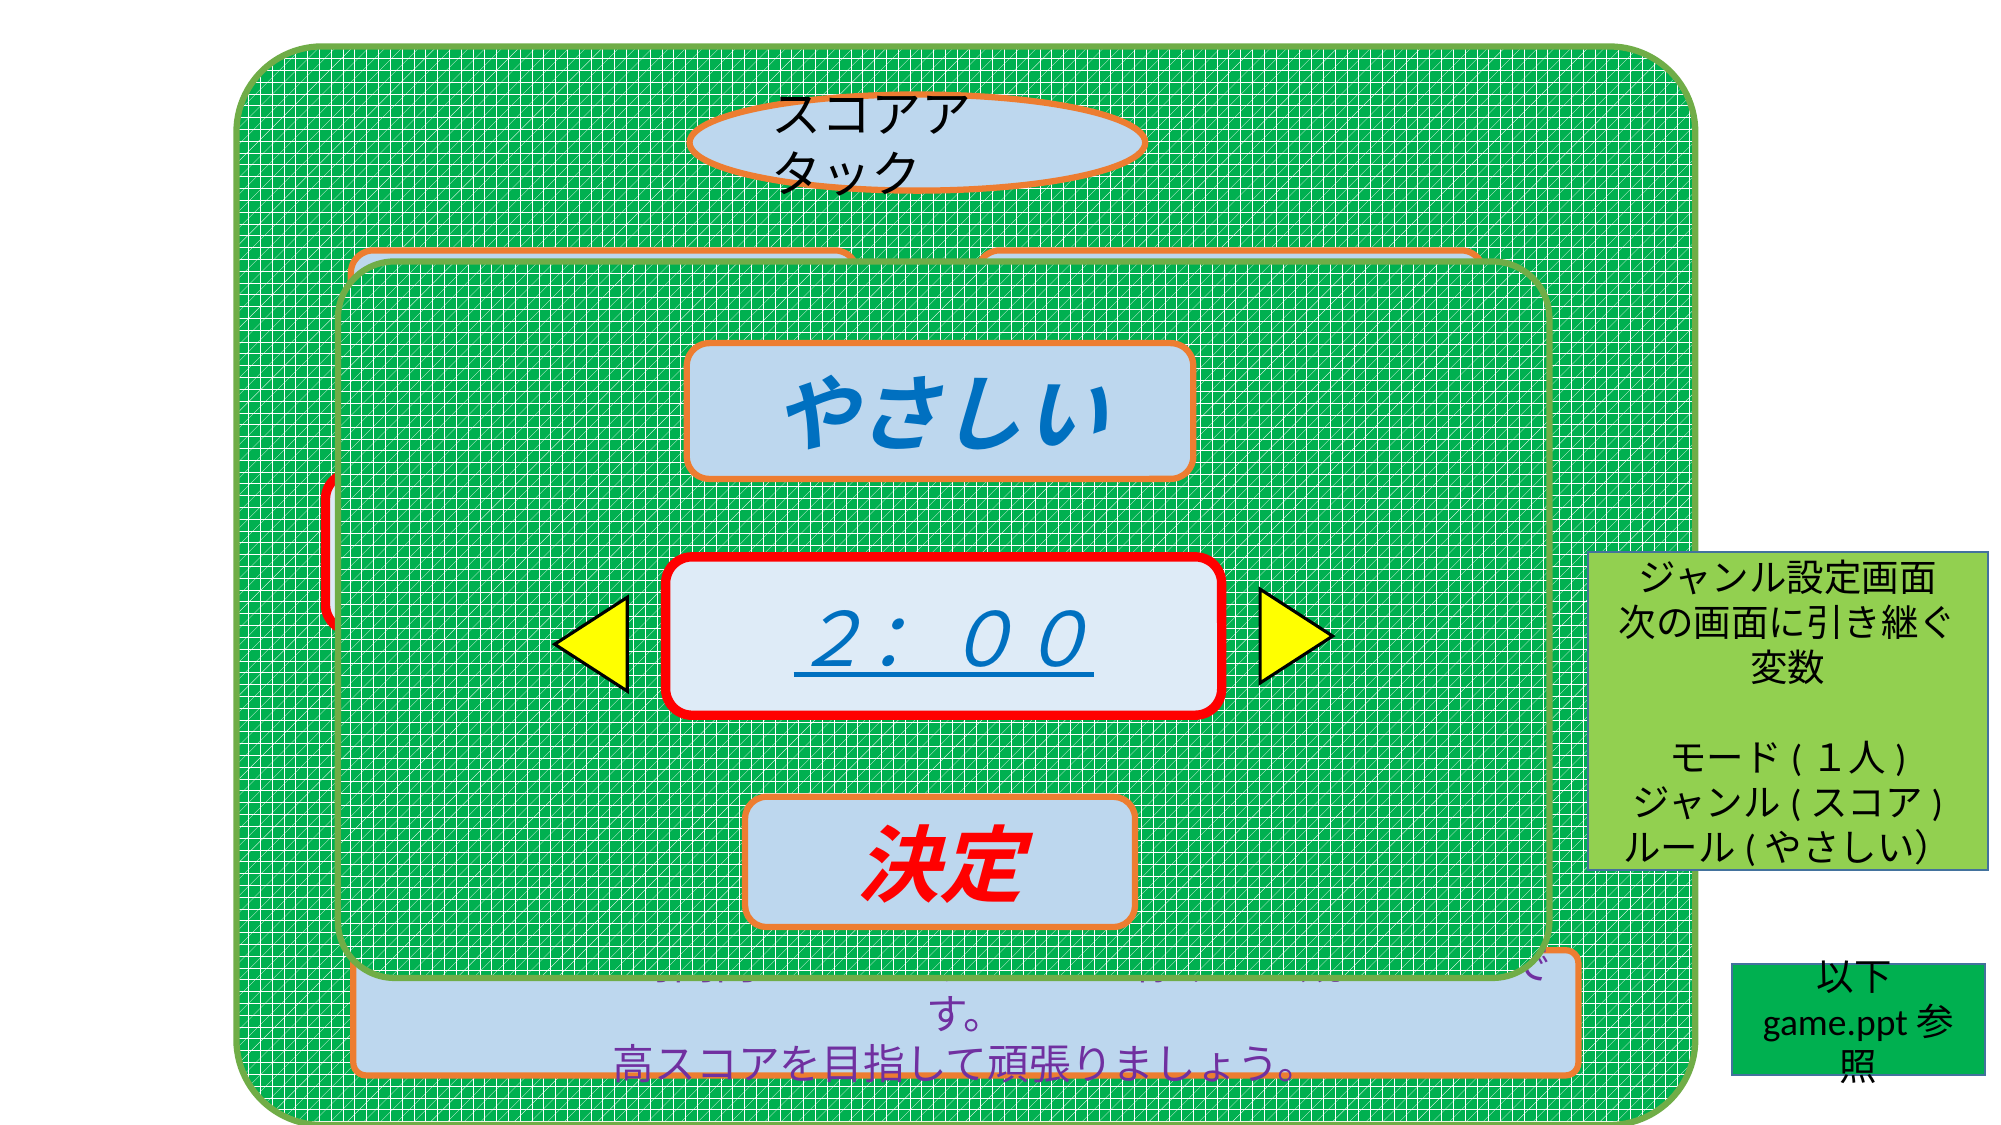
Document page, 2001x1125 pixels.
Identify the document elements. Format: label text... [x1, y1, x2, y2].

text_box 以下game.ppt参照 [1731, 963, 1986, 1076]
text_box [1259, 587, 1335, 685]
text_box スコアアタック [688, 93, 1147, 192]
text_box ジャンル設定画面 次の画面に引き継ぐ変数 モード(１人) ジャンル(スコア) ルール(やさしい） [1587, 551, 1989, 871]
text_box ２：００ [664, 555, 1223, 717]
text_box [336, 260, 1551, 979]
text_box このモードは時間内にどれだけスコアを稼げるか競うモードです。 高スコアを目指して頑張りましょう。 [352, 949, 1580, 1077]
text_box スコアアタック [324, 476, 336, 628]
text_box やさしい [685, 342, 1195, 480]
text_box エンドレス [349, 249, 855, 281]
text_box CPU対戦 [980, 249, 1481, 260]
text_box [552, 595, 629, 694]
text_box [235, 45, 1697, 1125]
text_box 決定 [744, 795, 1137, 929]
